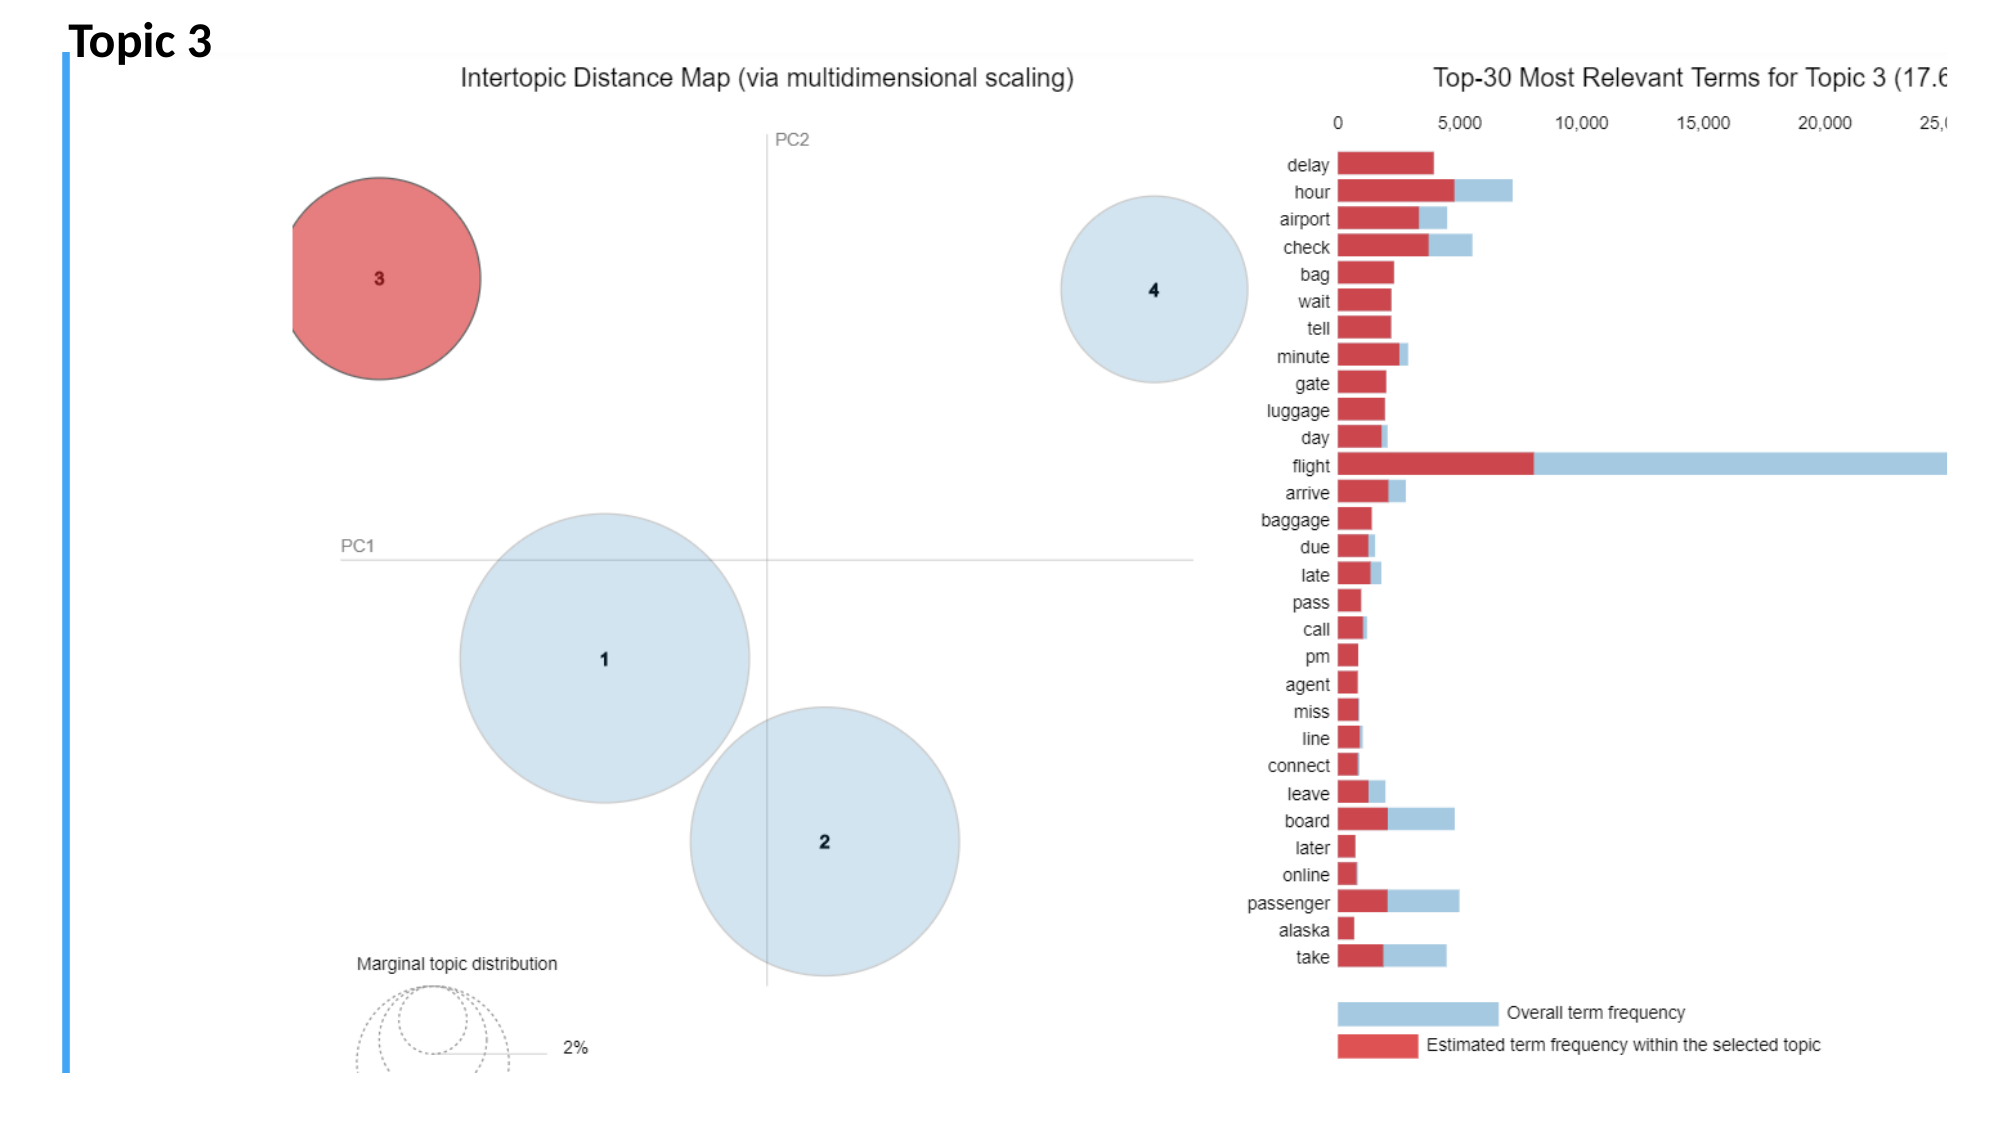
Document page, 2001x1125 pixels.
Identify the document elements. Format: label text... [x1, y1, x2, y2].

picture [52, 52, 1948, 1073]
text_box Topic 3 [53, 0, 228, 52]
